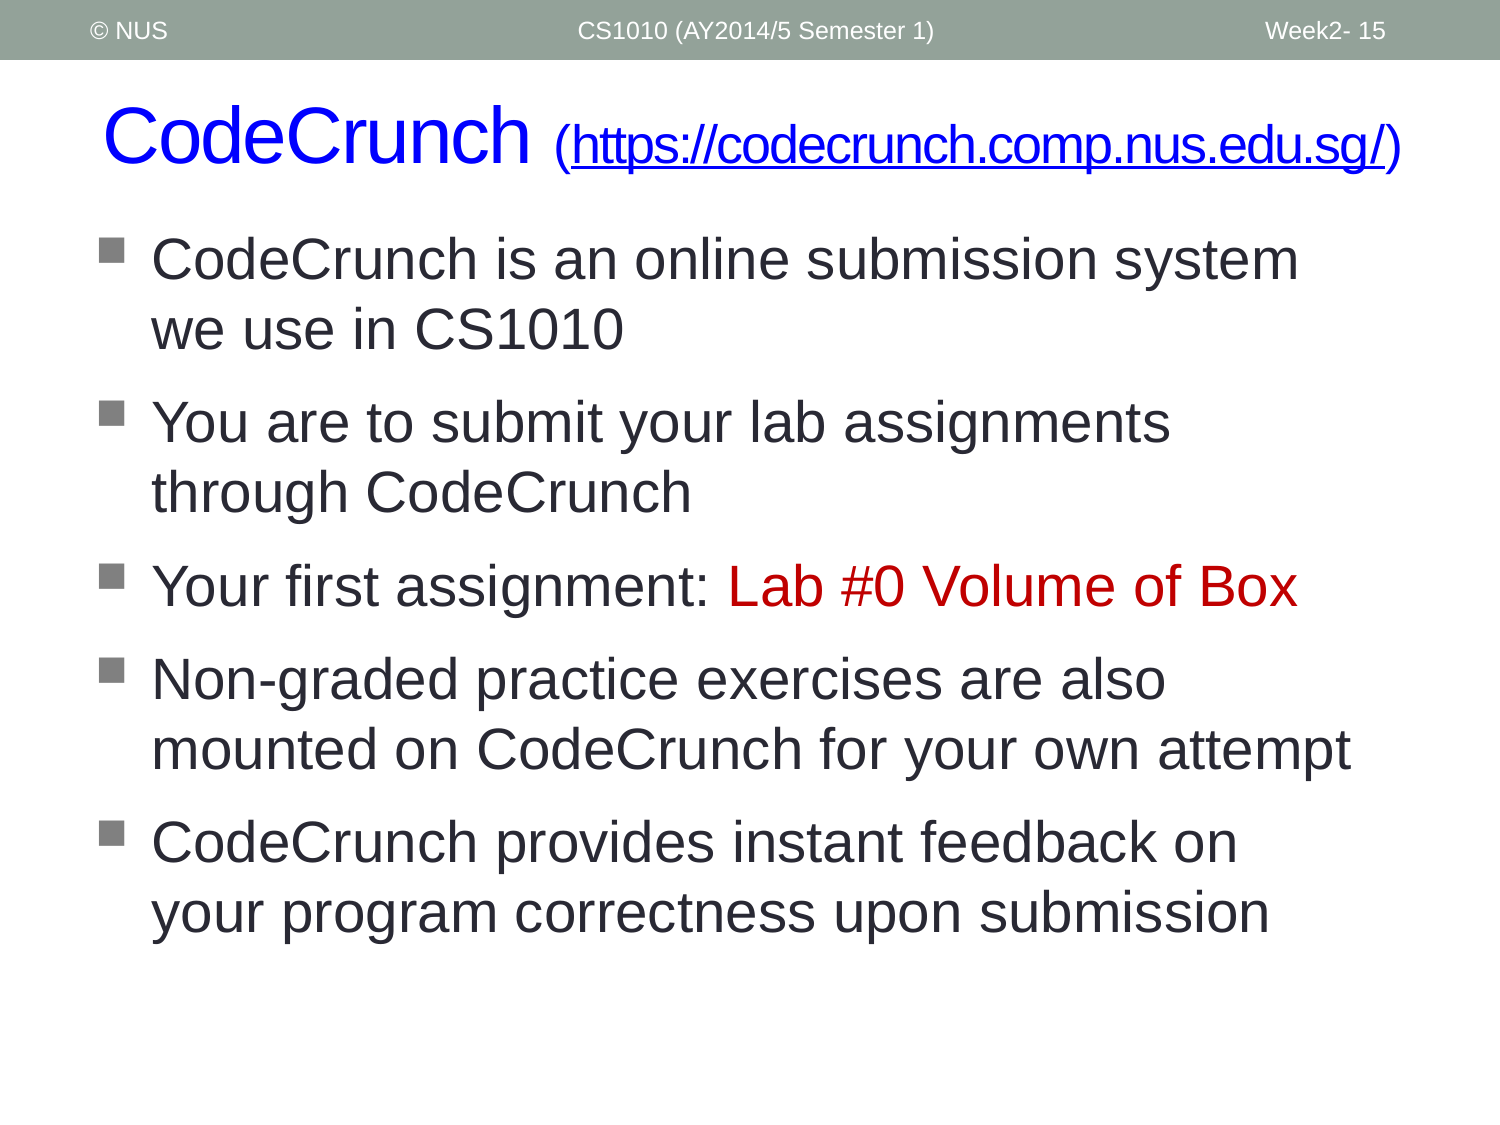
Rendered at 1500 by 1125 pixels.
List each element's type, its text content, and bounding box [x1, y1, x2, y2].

title CodeCrunch (https://codecrunch.comp.nus.edu.sg/) [87, 75, 1425, 188]
footer CS1010 (AY2014/5 Semester 1) [562, 3, 1238, 57]
text_box CodeCrunch is an online submission system we use in CS1010 You are to submit your lab assignments through CodeCrunch Your first assignment: Lab #0 Volume of Box Non-graded practice exercises are also mounted on CodeCrunch for your own attempt CodeCrunch provides instant feedback on your program correctness upon submission [80, 213, 1375, 1058]
slide_number Week2- 15 [1250, 3, 1425, 57]
slide_number © NUS [75, 3, 550, 57]
